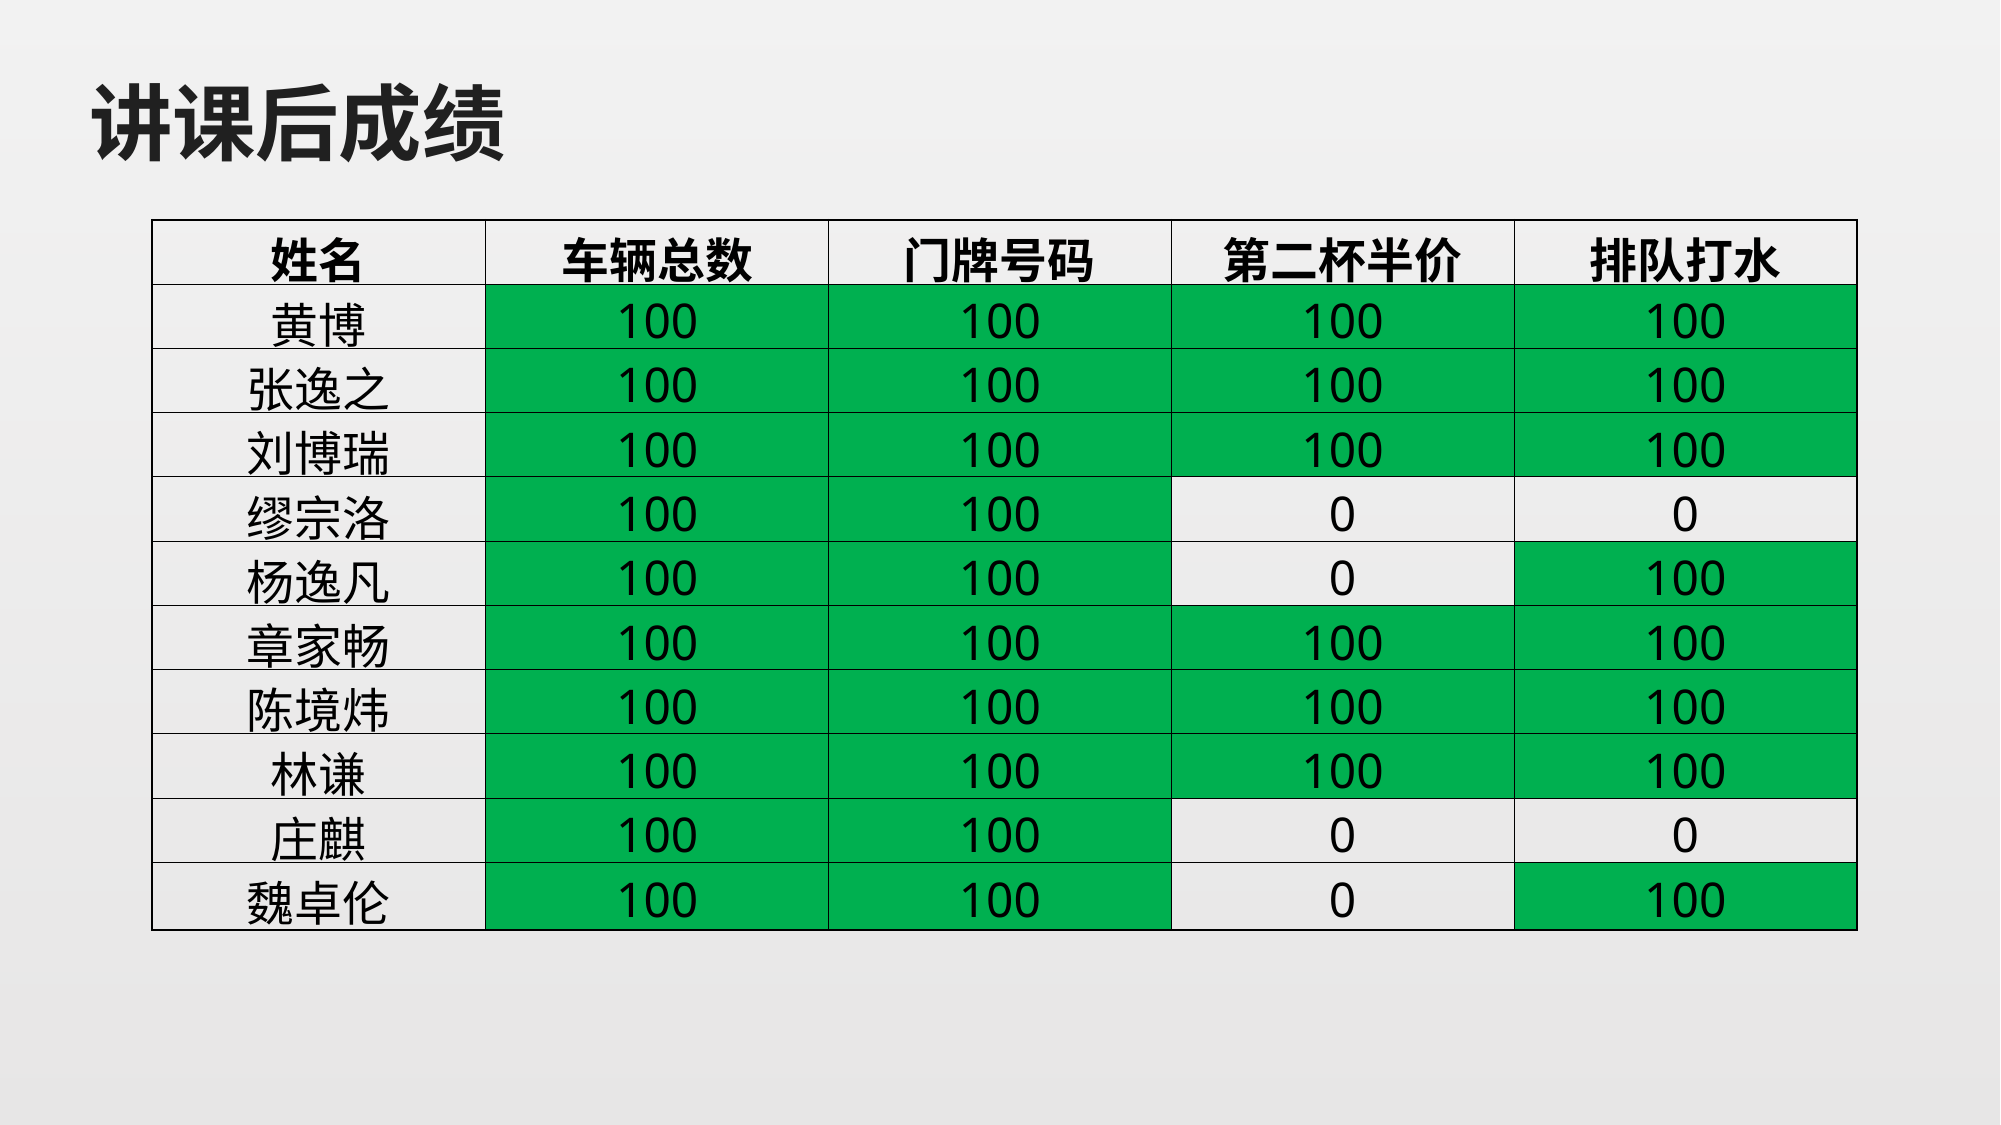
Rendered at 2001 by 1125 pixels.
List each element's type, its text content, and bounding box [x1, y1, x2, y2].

table_cell 张逸之 [153, 349, 485, 412]
table_cell 100 [486, 542, 828, 605]
table_cell 100 [829, 799, 1171, 862]
table_cell 100 [1172, 413, 1514, 476]
table_cell 缪宗洛 [153, 477, 485, 541]
table_header 排队打水 [1515, 221, 1856, 284]
table_cell 100 [829, 606, 1171, 669]
table_cell 100 [1172, 670, 1514, 733]
table_cell 0 [1515, 477, 1856, 541]
table_cell 100 [829, 413, 1171, 476]
table_cell 100 [1515, 413, 1856, 476]
table_cell 林谦 [153, 734, 485, 798]
table_cell 100 [1172, 734, 1514, 798]
table_cell 100 [486, 477, 828, 541]
table_cell 0 [1515, 799, 1856, 862]
table_cell 100 [486, 799, 828, 862]
table_cell 100 [1515, 863, 1856, 929]
table_header 第二杯半价 [1172, 221, 1514, 284]
table_header 门牌号码 [829, 221, 1171, 284]
table_cell 100 [829, 863, 1171, 929]
table_cell 杨逸凡 [153, 542, 485, 605]
table_cell 100 [486, 670, 828, 733]
table_cell 100 [486, 863, 828, 929]
table_cell 100 [486, 606, 828, 669]
table_cell 0 [1172, 863, 1514, 929]
table_cell 庄麒 [153, 799, 485, 862]
table_cell 100 [1515, 542, 1856, 605]
table_cell 100 [1172, 606, 1514, 669]
table_cell 100 [829, 285, 1171, 348]
table_cell 100 [829, 349, 1171, 412]
table_cell 100 [829, 477, 1171, 541]
table_cell 100 [829, 734, 1171, 798]
table_cell 100 [1515, 349, 1856, 412]
table_cell 100 [829, 542, 1171, 605]
table_cell 0 [1172, 542, 1514, 605]
table_cell 100 [829, 670, 1171, 733]
table_cell 100 [486, 413, 828, 476]
table_cell 章家畅 [153, 606, 485, 669]
table_cell 0 [1172, 799, 1514, 862]
table_cell 魏卓伦 [153, 863, 485, 929]
table_cell 100 [1515, 734, 1856, 798]
table_cell 刘博瑞 [153, 413, 485, 476]
table_cell 陈境炜 [153, 670, 485, 733]
table_cell 100 [1515, 285, 1856, 348]
table_cell 100 [1172, 285, 1514, 348]
table_header 姓名 [153, 221, 485, 284]
table_cell 100 [1515, 606, 1856, 669]
table_cell 100 [486, 285, 828, 348]
text_box 讲课后成绩 [74, 63, 521, 179]
table_cell 100 [1515, 670, 1856, 733]
table_cell 0 [1172, 477, 1514, 541]
table_cell 黄博 [153, 285, 485, 348]
table_cell 100 [486, 349, 828, 412]
table_cell 100 [1172, 349, 1514, 412]
table_header 车辆总数 [486, 221, 828, 284]
table_cell 100 [486, 734, 828, 798]
